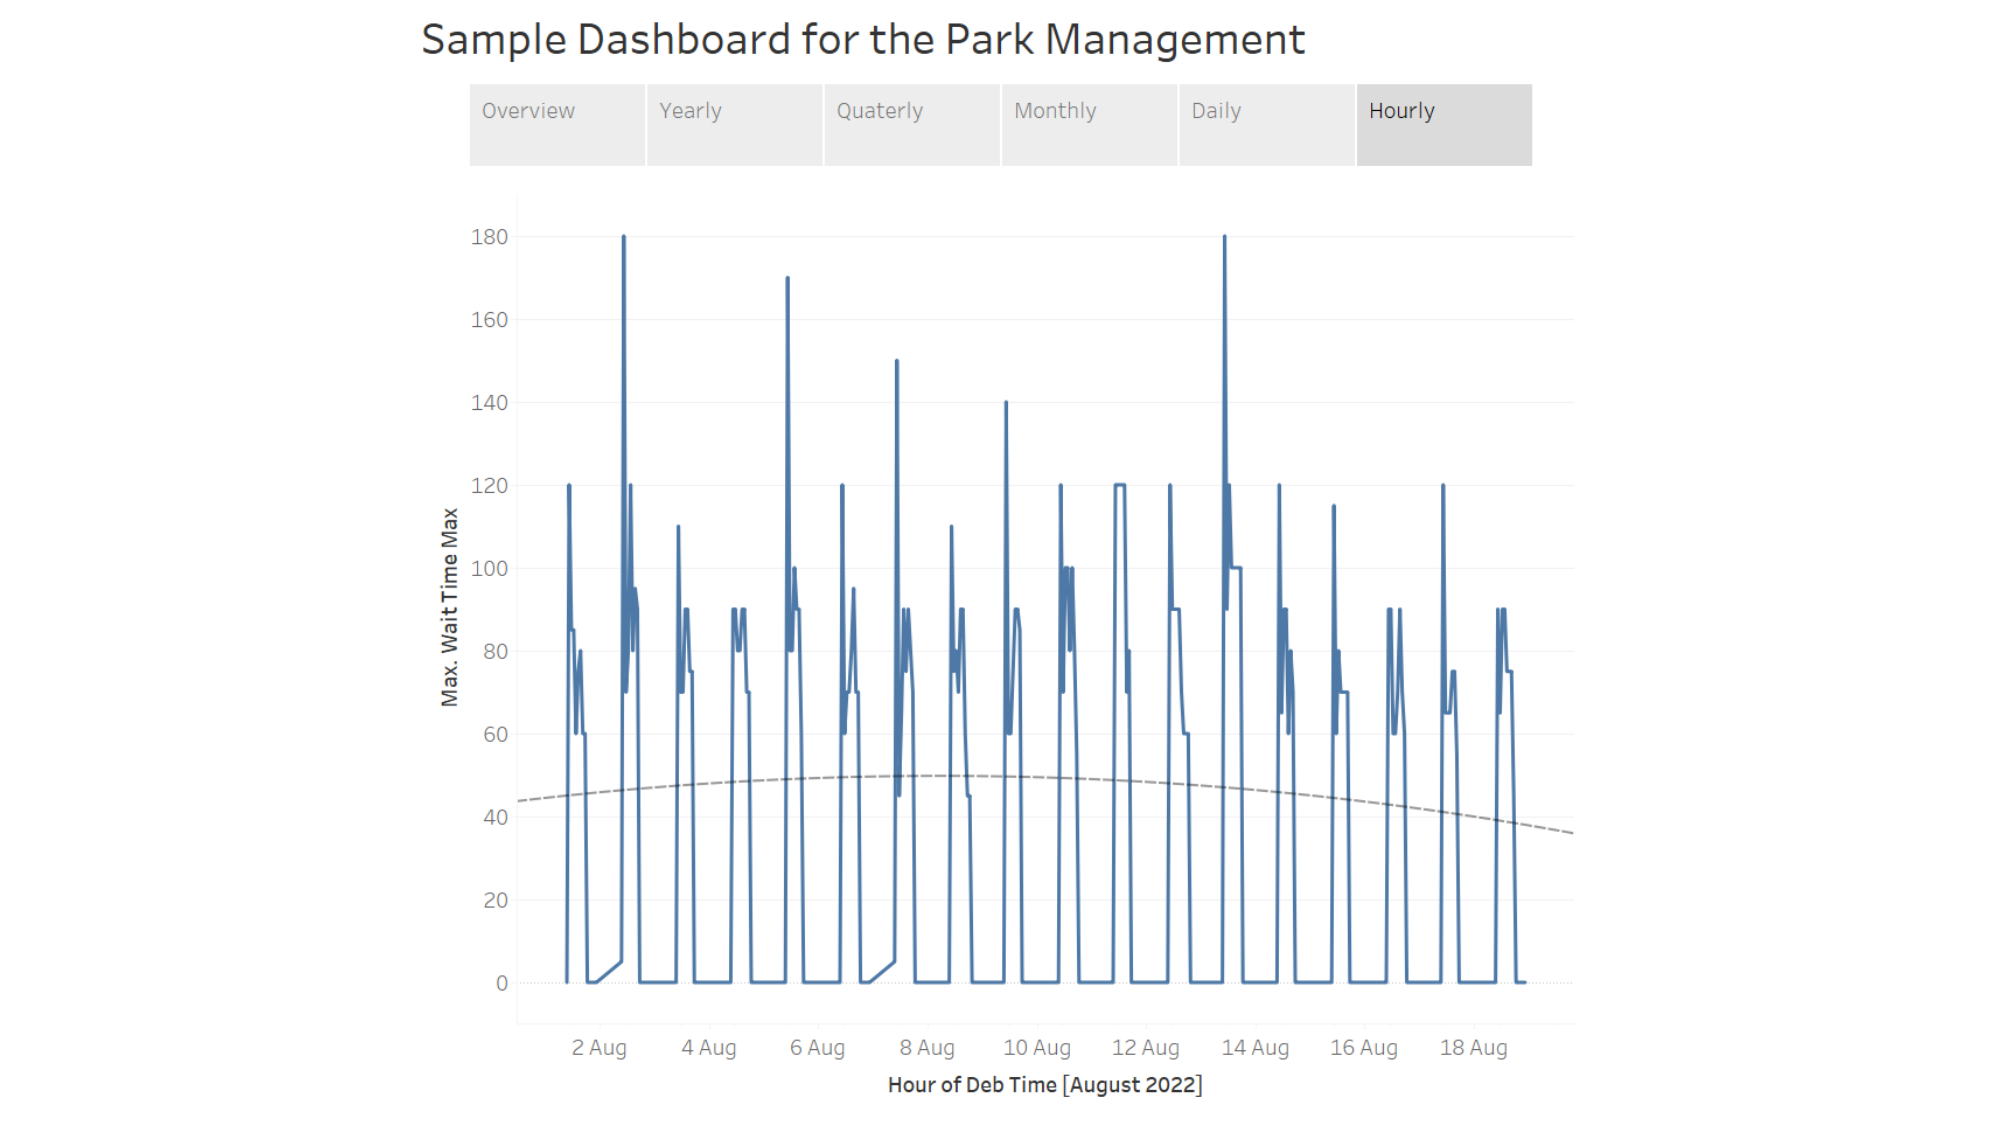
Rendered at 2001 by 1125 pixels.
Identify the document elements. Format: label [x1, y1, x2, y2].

picture [407, 0, 1593, 1125]
